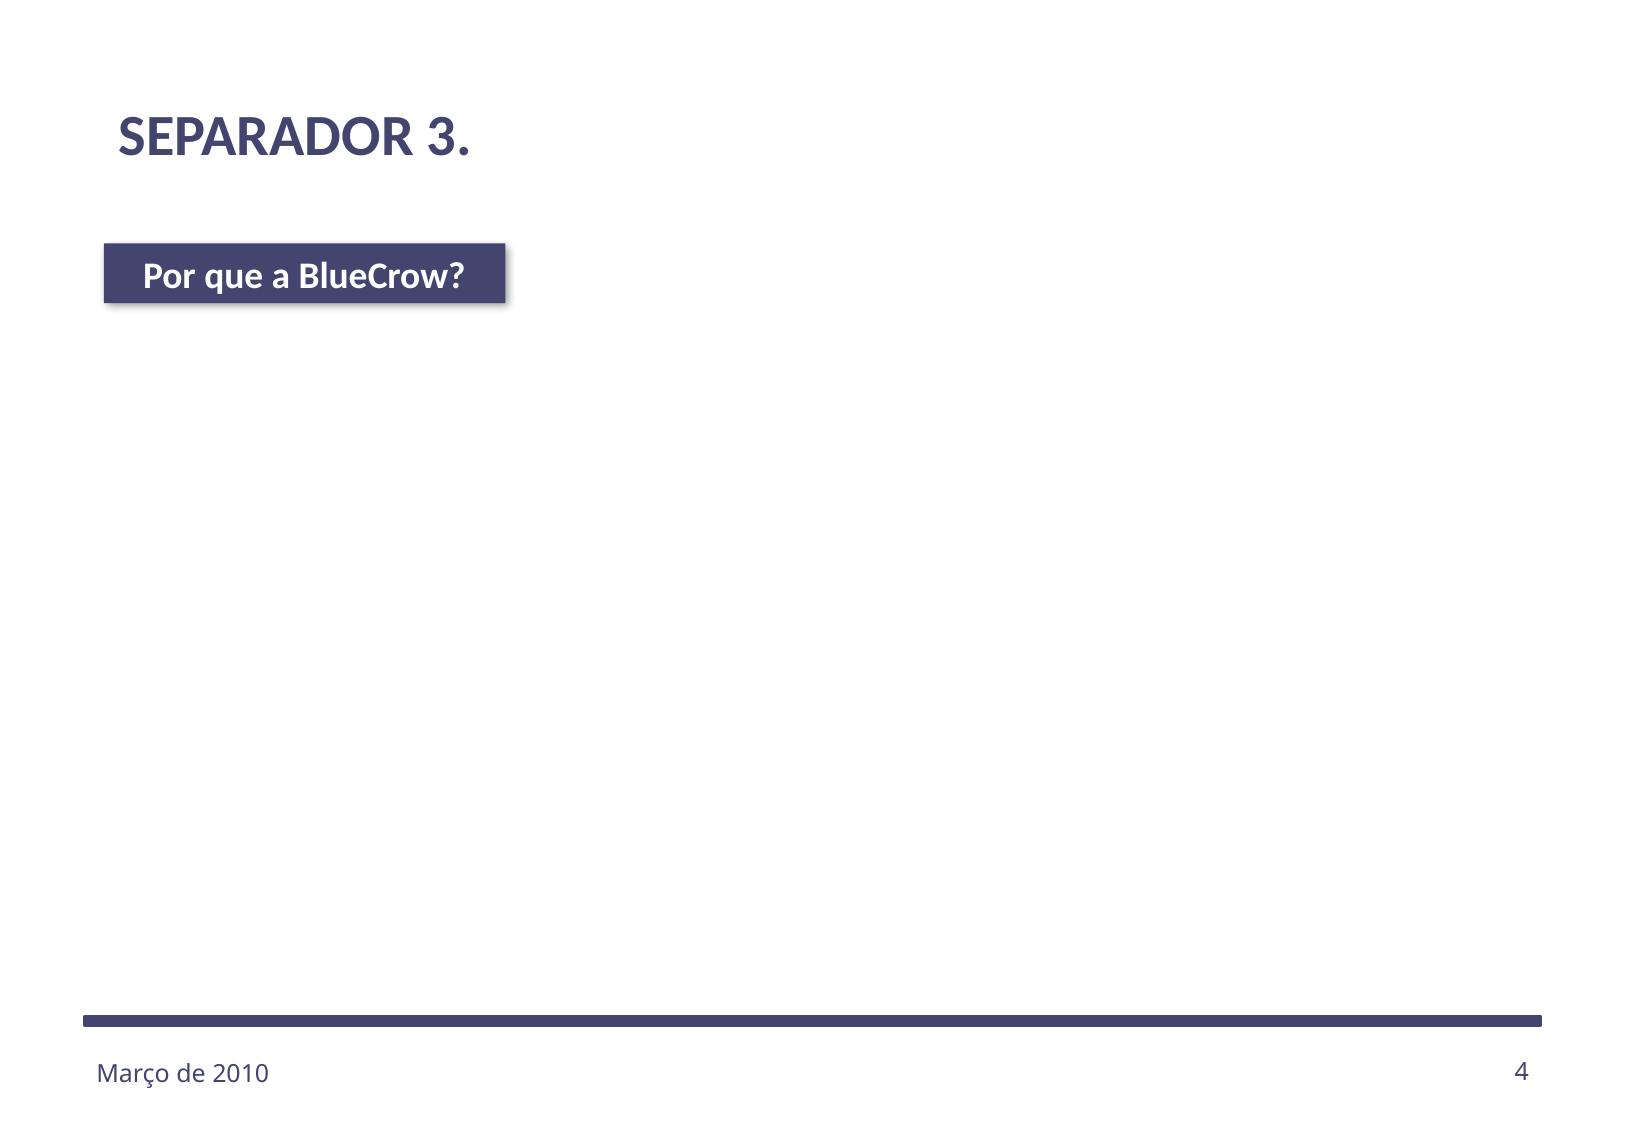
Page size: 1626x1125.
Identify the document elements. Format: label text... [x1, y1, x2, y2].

slide_number Março de 2010 [81, 1042, 461, 1103]
text_box SEPARADOR 3. [103, 90, 1534, 175]
slide_number 4 [1164, 1042, 1544, 1103]
text_box Por que a BlueCrow? [102, 241, 507, 305]
